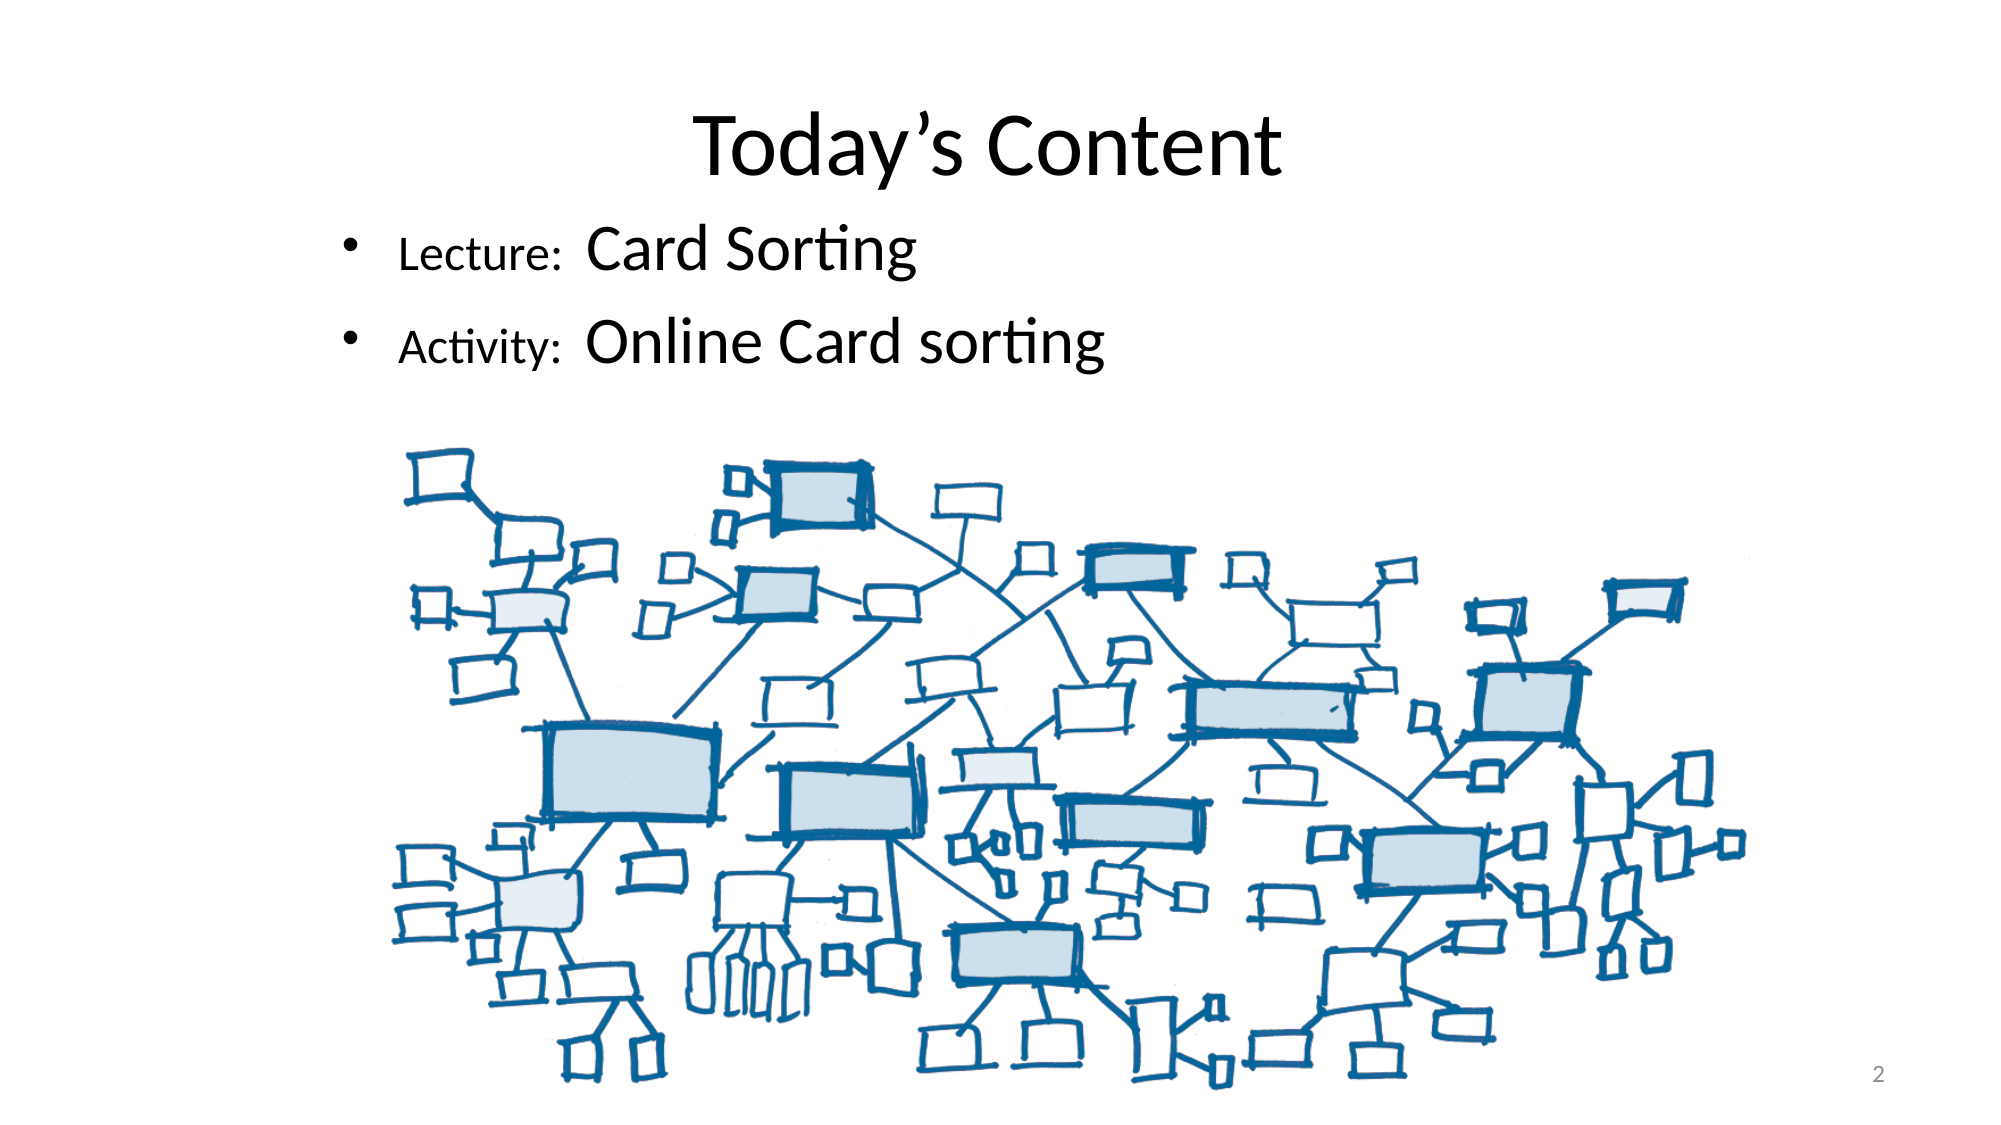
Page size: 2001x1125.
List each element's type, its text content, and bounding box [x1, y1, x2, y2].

slide_number 2 [1747, 1042, 1900, 1103]
title Today’s Content [267, 45, 1711, 233]
list Lecture: Card Sorting Activity: Online Card sorting [326, 196, 1713, 504]
picture [387, 440, 1751, 1096]
